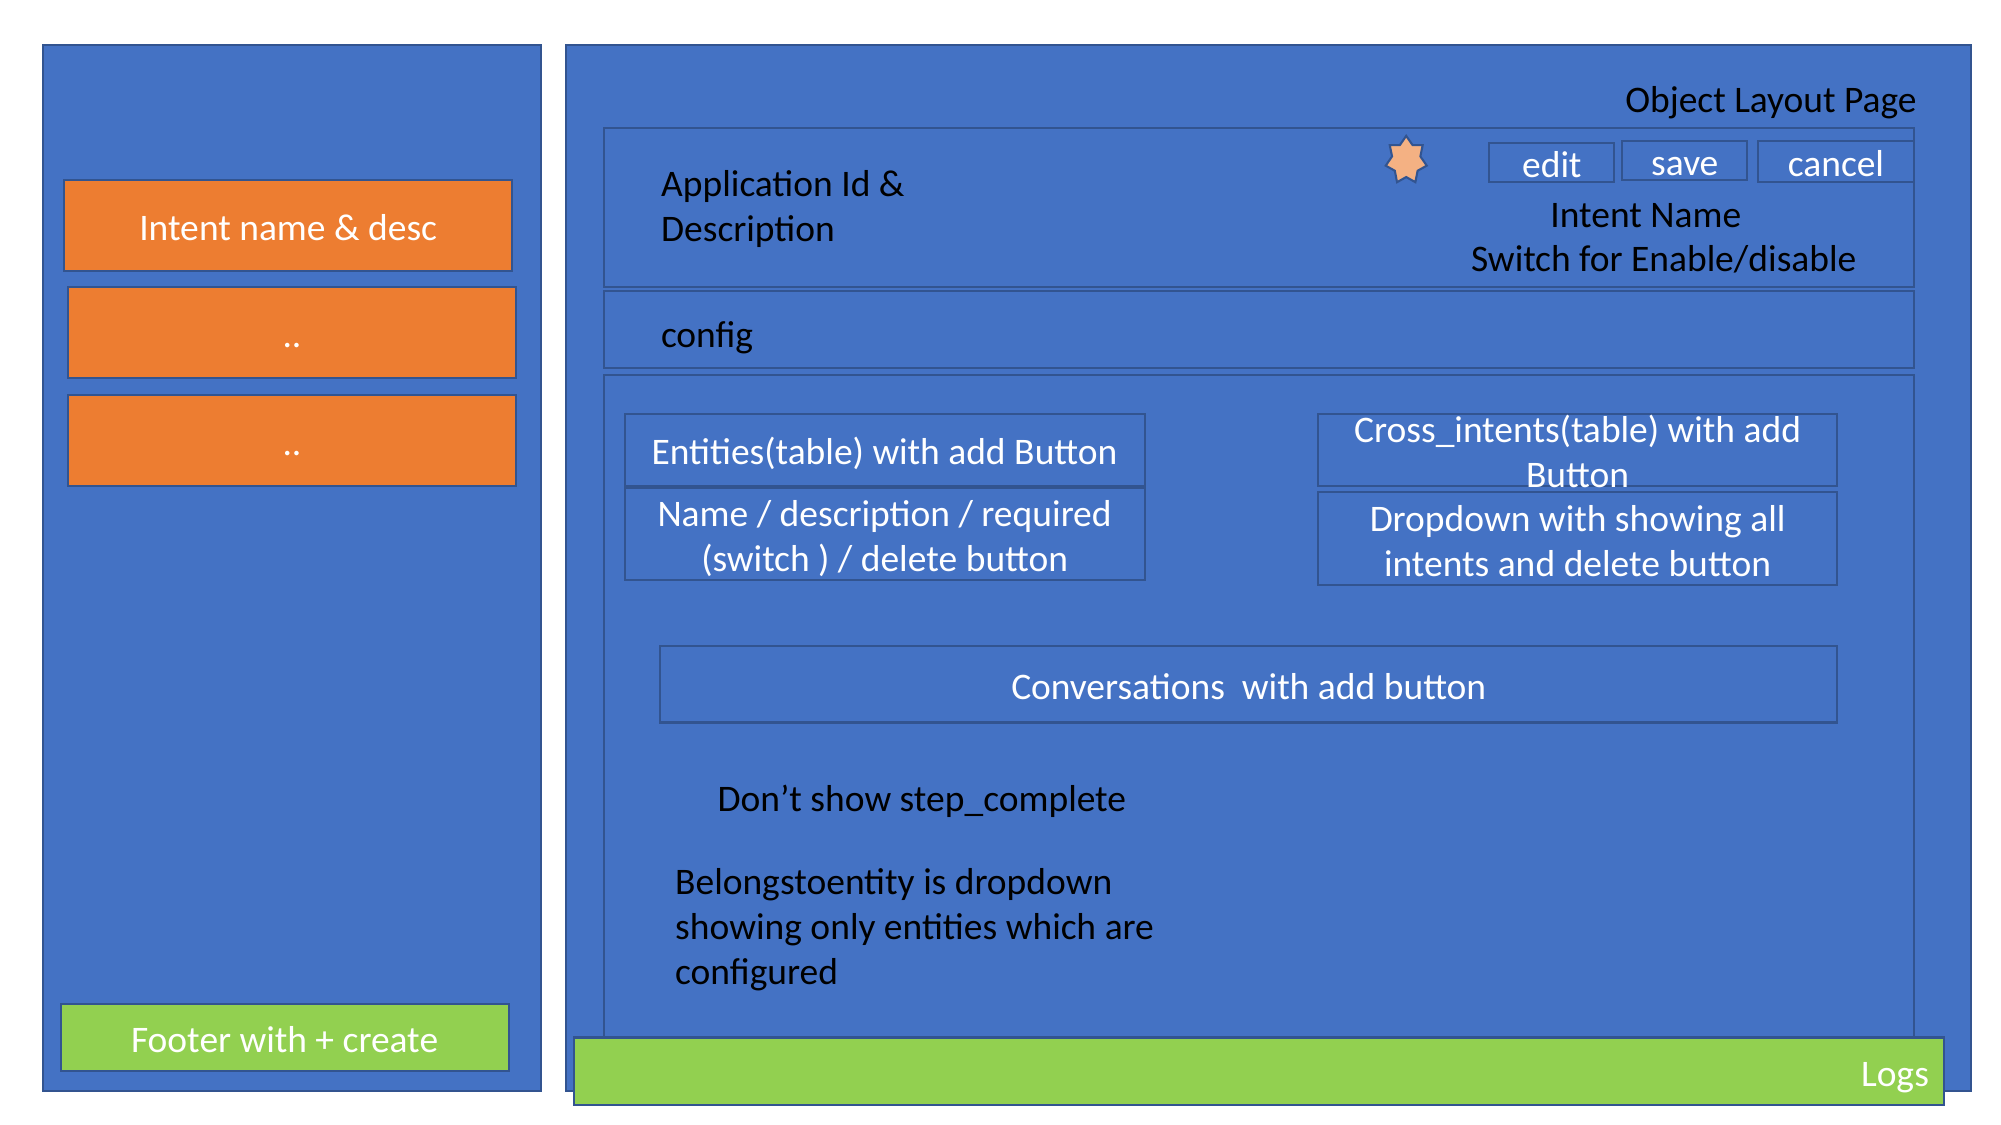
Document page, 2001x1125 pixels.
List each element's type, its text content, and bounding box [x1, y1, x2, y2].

text_box .. [67, 394, 517, 487]
text_box [42, 44, 542, 1092]
text_box [565, 44, 1972, 1092]
text_box [603, 374, 1915, 1036]
text_box Intent name & desc [63, 179, 513, 272]
text_box Dropdown with showing all intents and delete button [1317, 491, 1838, 586]
text_box save [1621, 140, 1748, 181]
text_box Application Id & Description [646, 151, 956, 257]
text_box Cross_intents(table) with add Button [1317, 413, 1838, 487]
text_box edit [1488, 142, 1615, 183]
text_box Don’t show step_complete [702, 766, 1265, 826]
text_box Switch for Enable/disable [1456, 226, 1911, 287]
text_box Footer with + create [60, 1003, 510, 1072]
text_box Object Layout Page [1610, 67, 1936, 128]
text_box [603, 290, 1915, 369]
text_box Logs [573, 1036, 1945, 1106]
text_box Belongstoentity is dropdown showing only entities which are configured [660, 849, 1209, 1000]
text_box .. [67, 286, 517, 379]
text_box cancel [1757, 140, 1915, 183]
text_box Conversations with add button [659, 645, 1838, 724]
text_box config [646, 302, 781, 362]
text_box [603, 127, 1915, 288]
text_box Entities(table) with add Button [624, 413, 1146, 487]
text_box Intent Name [1535, 182, 1913, 242]
text_box Name / description / required (switch ) / delete button [624, 487, 1146, 581]
text_box [1384, 134, 1429, 184]
